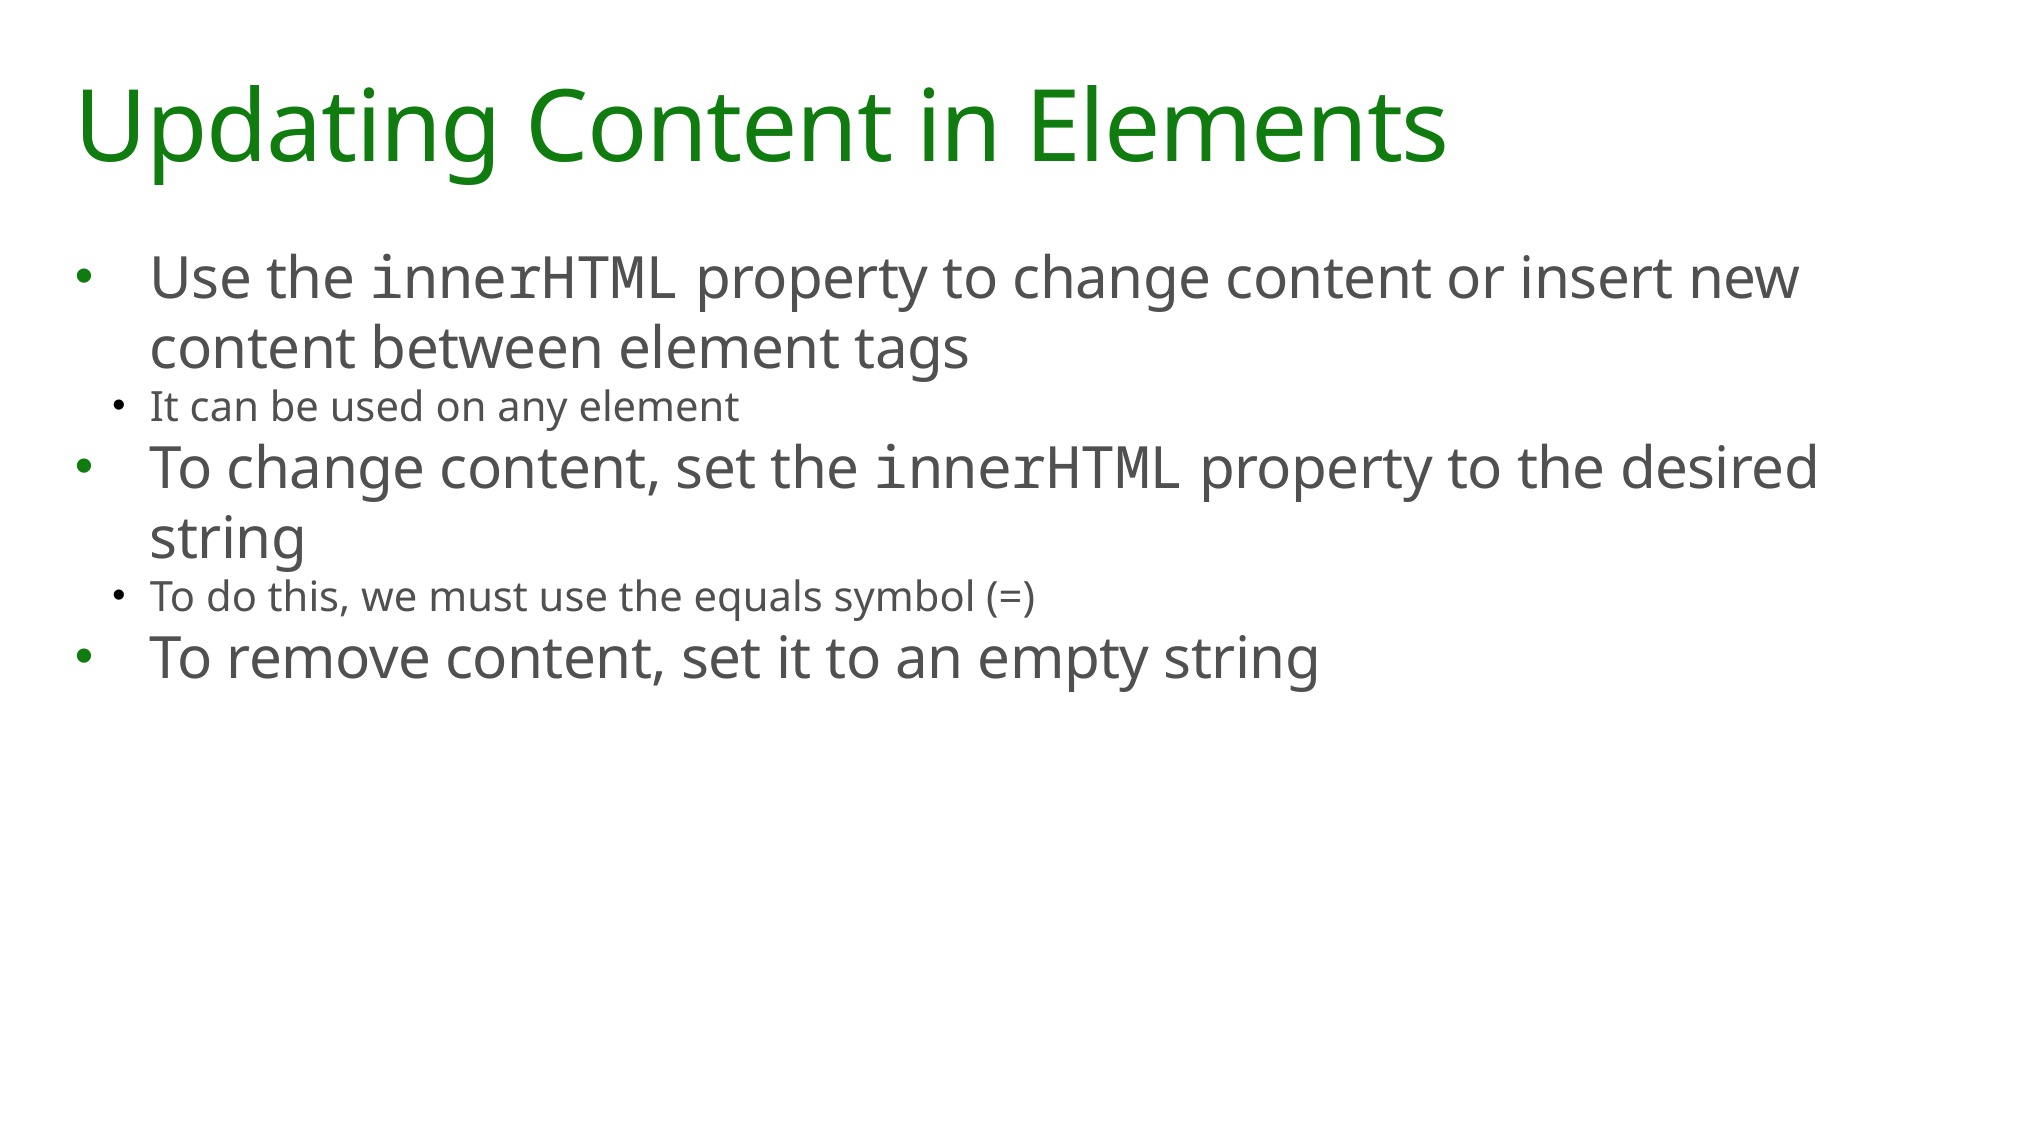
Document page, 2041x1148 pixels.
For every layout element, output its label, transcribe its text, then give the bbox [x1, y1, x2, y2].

text_box Use the innerHTML property to change content or insert new content between element tags It can be used on any element To change content, set the innerHTML property to the desired string To do this, we must use the equals symbol (=) To remove content, set it to an empty string [59, 224, 1980, 653]
text_box Updating Content in Elements [59, 59, 1980, 210]
